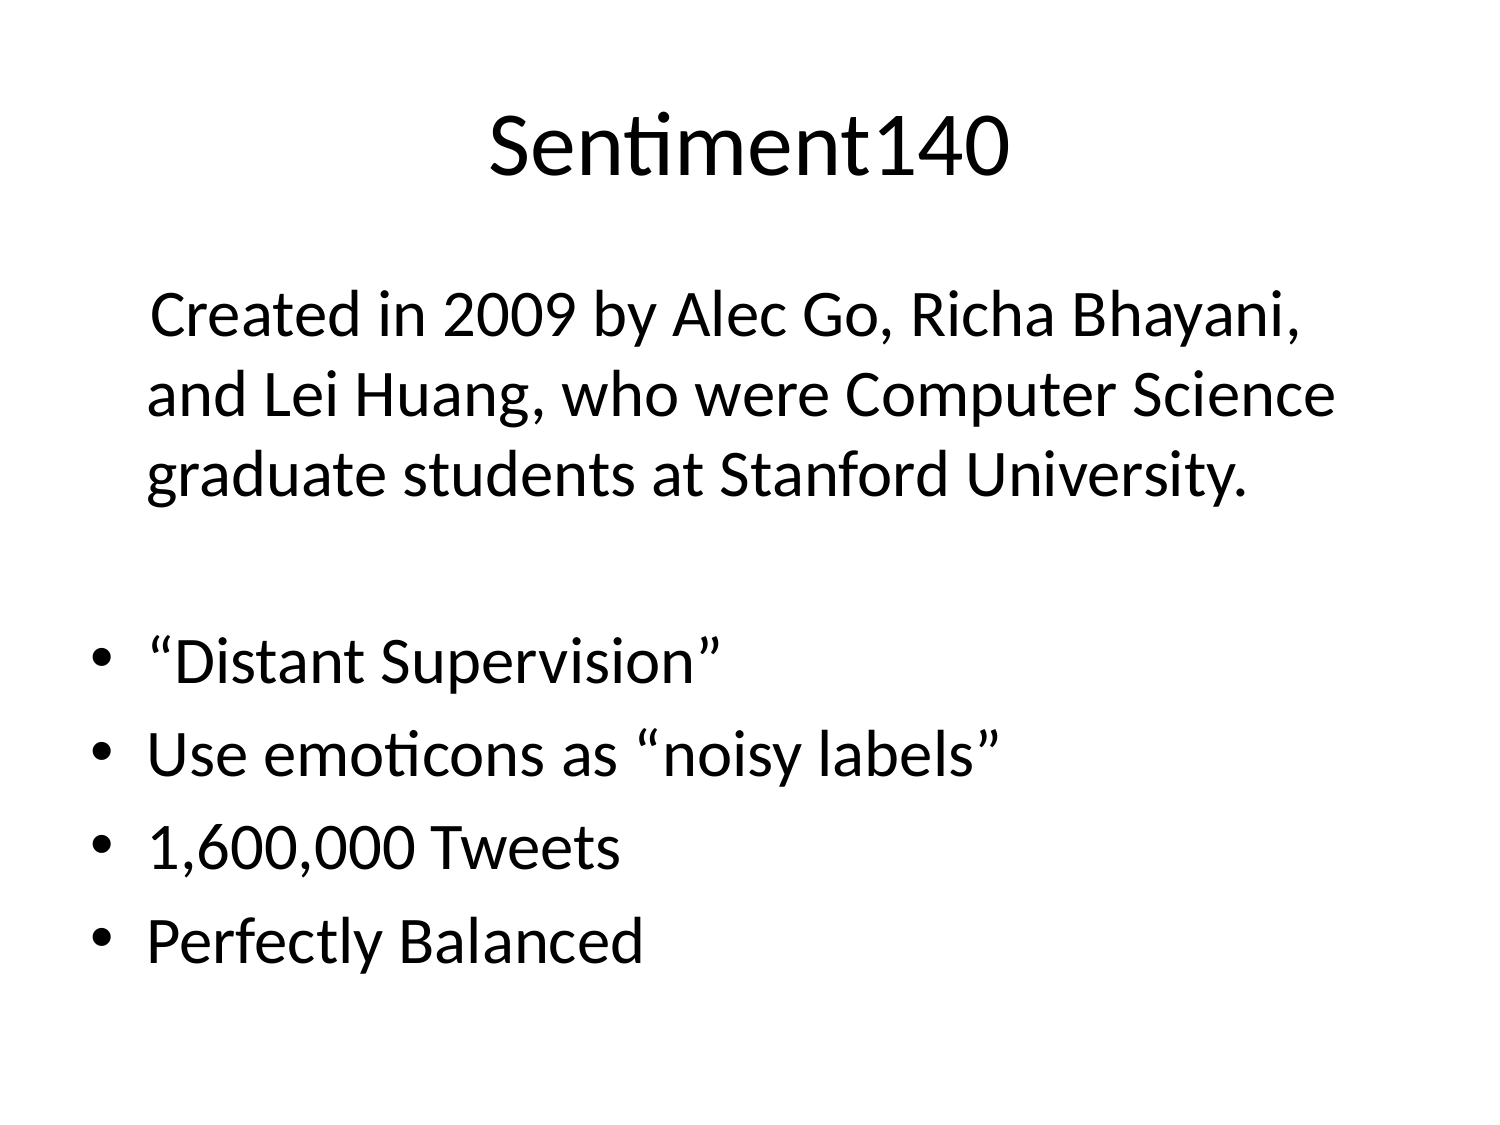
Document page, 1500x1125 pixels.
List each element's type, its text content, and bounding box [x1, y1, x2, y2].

title Sentiment140 [75, 45, 1425, 233]
list Created in 2009 by Alec Go, Richa Bhayani, and Lei Huang, who were Computer Science graduate students at Stanford University. “Distant Supervision” Use emoticons as “noisy labels” 1,600,000 Tweets Perfectly Balanced [75, 262, 1425, 1005]
